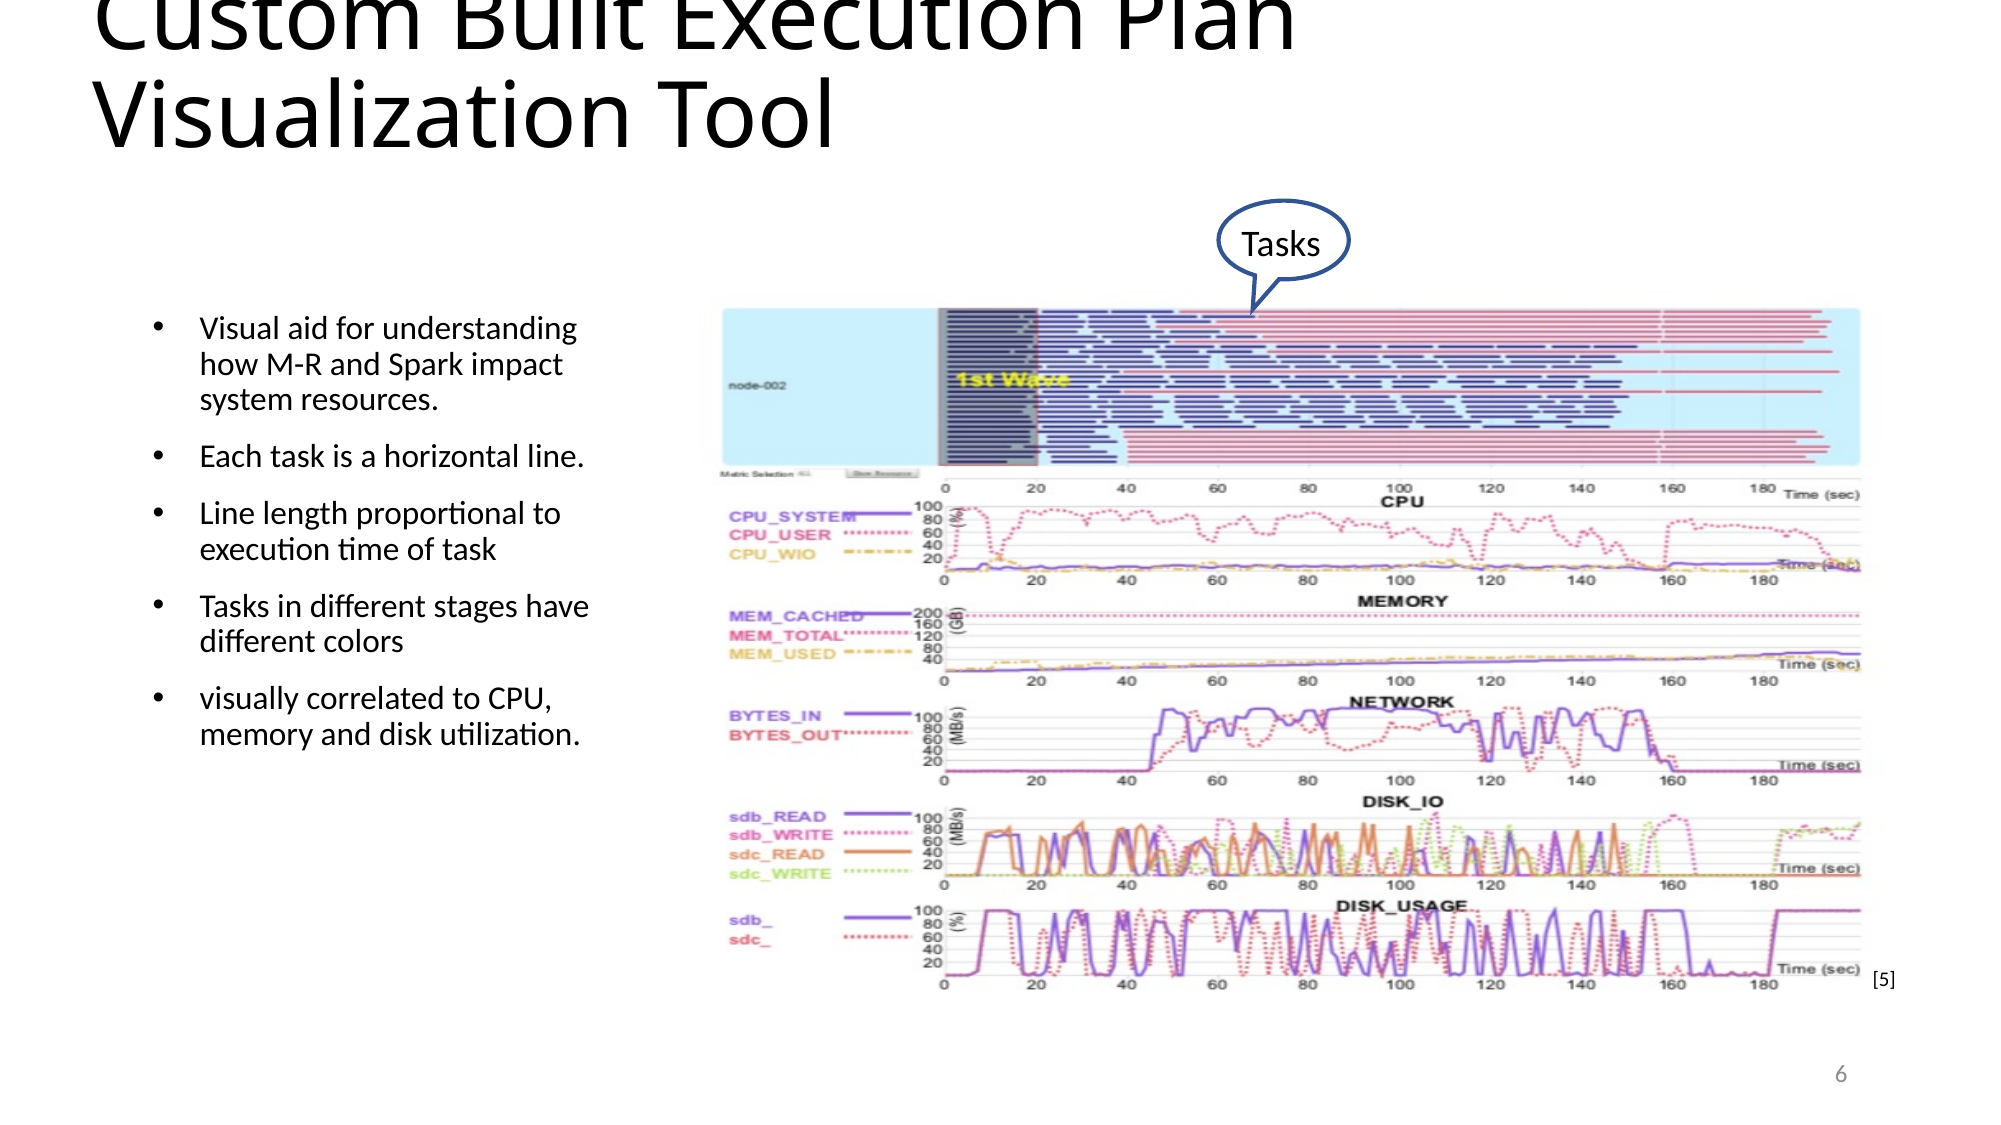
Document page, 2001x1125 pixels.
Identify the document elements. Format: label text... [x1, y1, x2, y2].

slide_number 6 [1412, 1042, 1863, 1103]
list Visual aid for understanding how M-R and Spark impact system resources. Each task is a horizontal line. Line length proportional to execution time of task Tasks in different stages have different colors visually correlated to CPU, memory and disk utilization. [137, 302, 659, 929]
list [674, 233, 2000, 998]
text_box [1218, 220, 1226, 233]
text_box [1237, 199, 1330, 211]
text_box Tasks [1226, 211, 1341, 233]
text_box [1341, 219, 1349, 233]
title Custom Built Execution Plan Visualization Tool [77, 41, 1808, 176]
